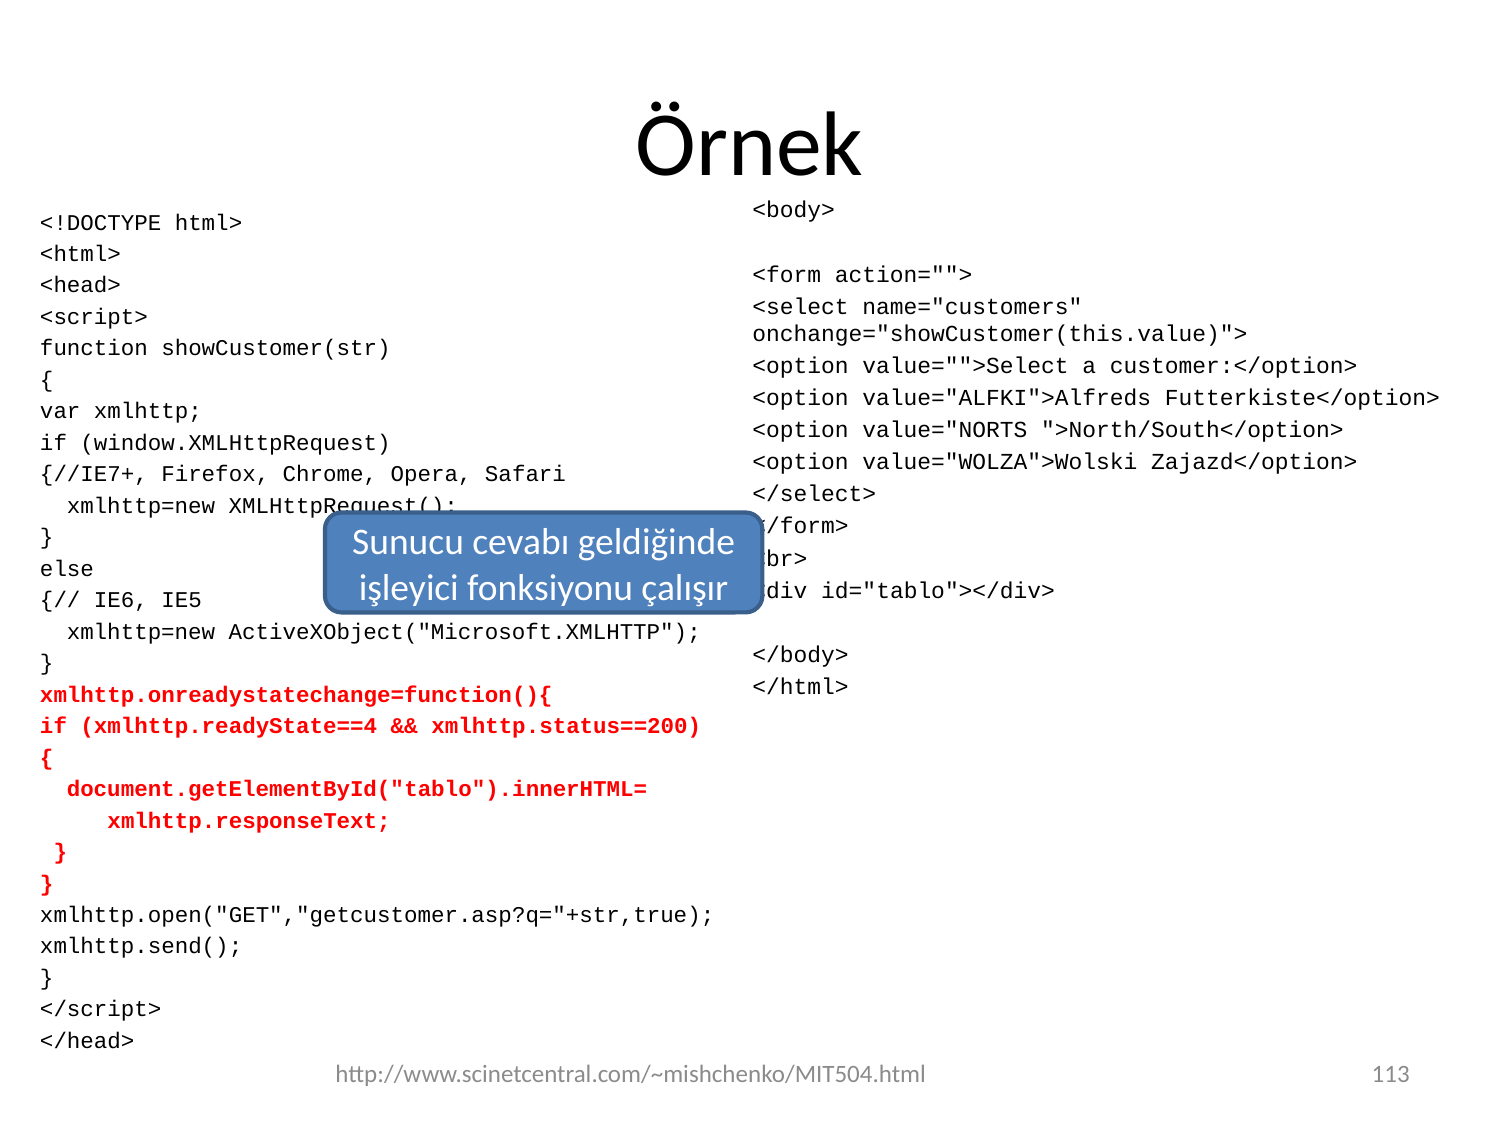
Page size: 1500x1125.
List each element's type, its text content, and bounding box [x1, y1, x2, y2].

slide_number 113 [1074, 1063, 1425, 1103]
title Örnek [75, 45, 1425, 200]
list <!DOCTYPE html> <html> <head> <script> function showCustomer(str) { var xmlhttp; if (window.XMLHttpRequest) {//IE7+, Firefox, Chrome, Opera, Safari xmlhttp=new XMLHttpRequest(); } else {// IE6, IE5 xmlhttp=new ActiveXObject("Microsoft.XMLHTTP"); } xmlhttp.onreadystatechange=function(){ if (xmlhttp.readyState==4 && xmlhttp.status==200) { document.getElementById("tablo").innerHTML= xmlhttp.responseText; } } xmlhttp.open("GET","getcustomer.asp?q="+str,true); xmlhttp.send(); } </script> </head> [24, 200, 737, 1063]
text_box Sunucu cevabı geldiğinde işleyici fonksiyonu çalışır [322, 510, 765, 615]
text_box <body> <form action=""> <select name="customers" onchange="showCustomer(this.value)"> <option value="">Select a customer:</option> <option value="ALFKI">Alfreds Futterkiste</option> <option value="NORTS ">North/South</option> <option value="WOLZA">Wolski Zajazd</option> </select> </form> <br> <div id="tablo"></div> </body> </html> [737, 187, 1488, 1063]
footer http://www.scinetcentral.com/~mishchenko/MIT504.html [275, 1042, 988, 1103]
